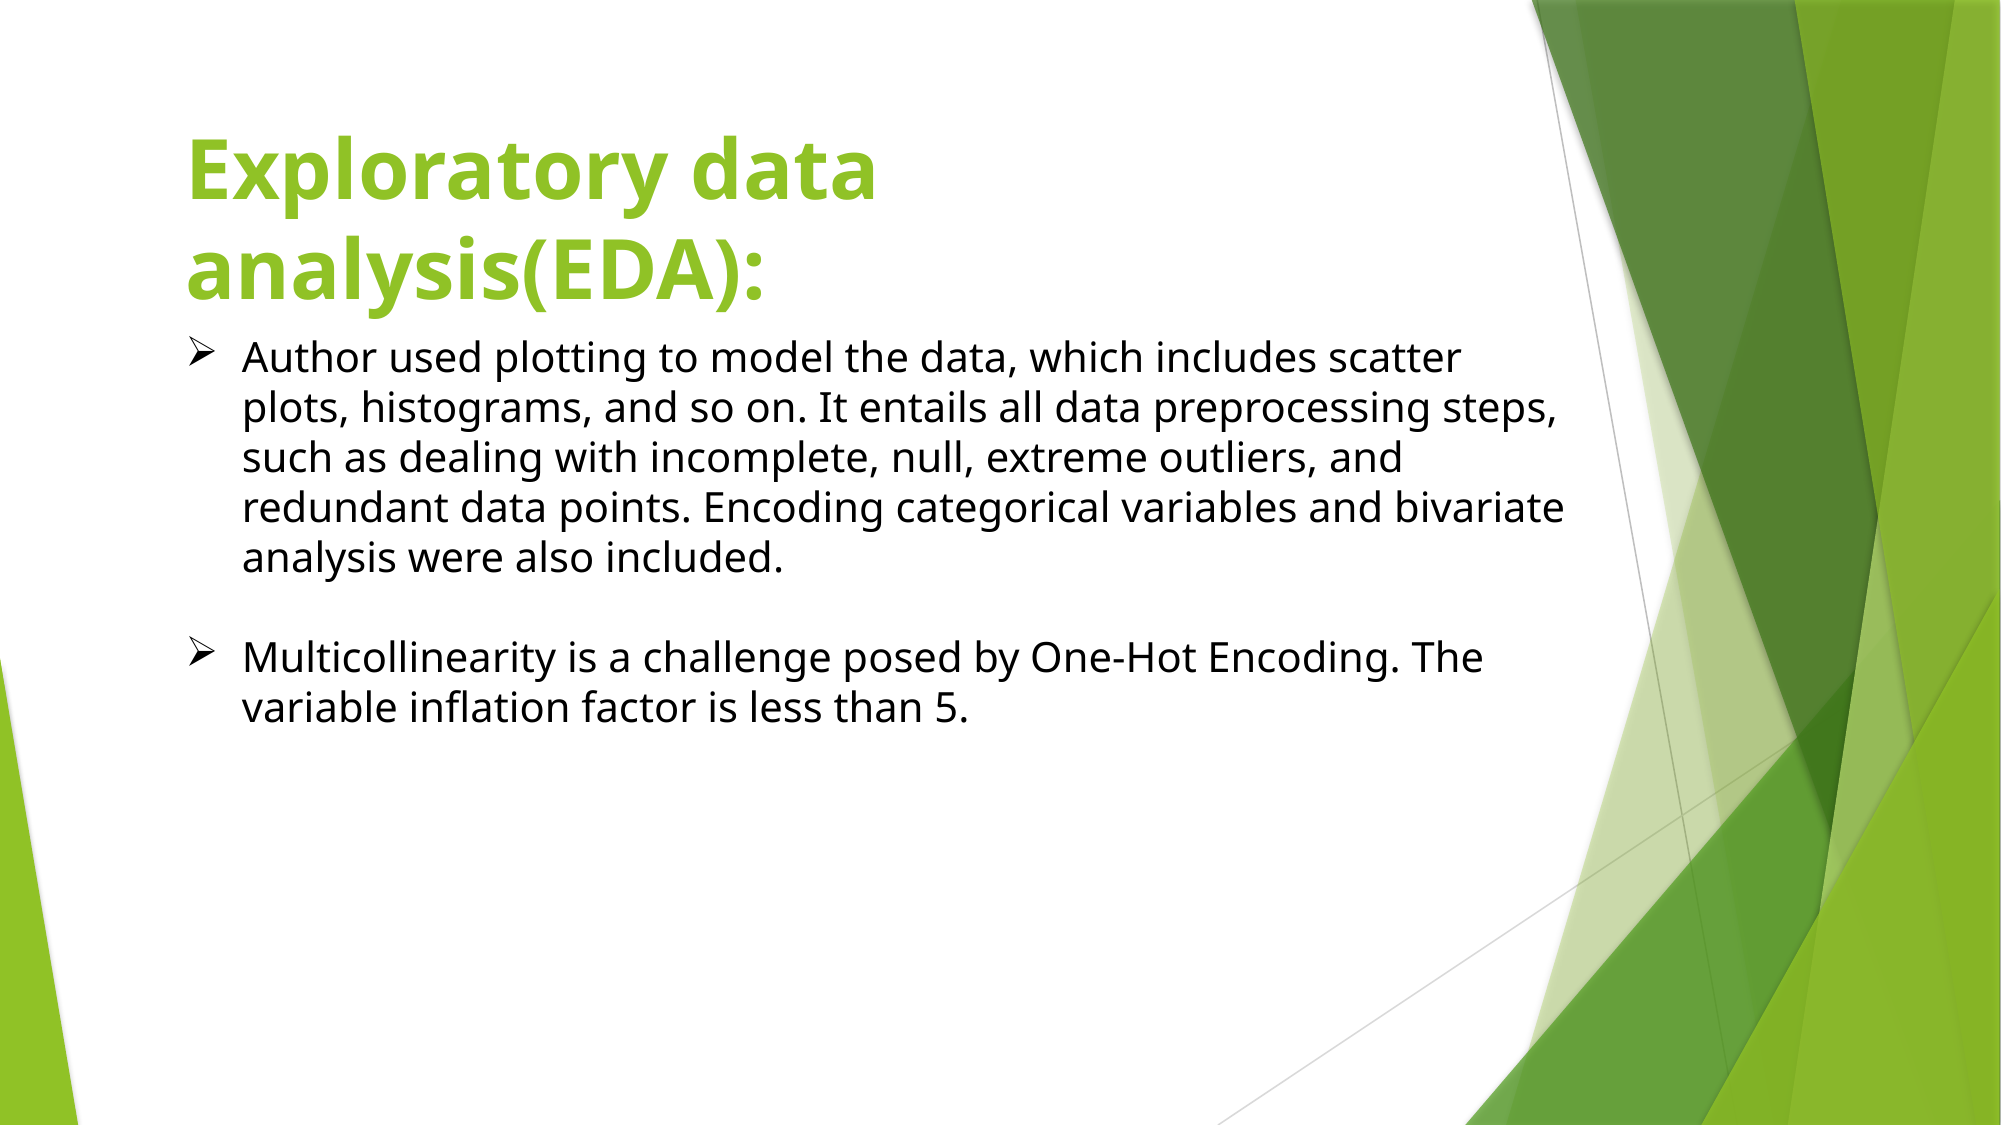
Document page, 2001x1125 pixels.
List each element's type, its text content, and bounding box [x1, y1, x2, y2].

text_box Exploratory data analysis(EDA): [170, 108, 1447, 323]
text_box Author used plotting to model the data, which includes scatter plots, histograms, and so on. It entails all data preprocessing steps, such as dealing with incomplete, null, extreme outliers, and redundant data points. Encoding categorical variables and bivariate analysis were also included. Multicollinearity is a challenge posed by One-Hot Encoding. The variable inflation factor is less than 5. [170, 323, 1587, 789]
text_box [0, 657, 80, 1125]
text_box ​ [144, 376, 1533, 812]
